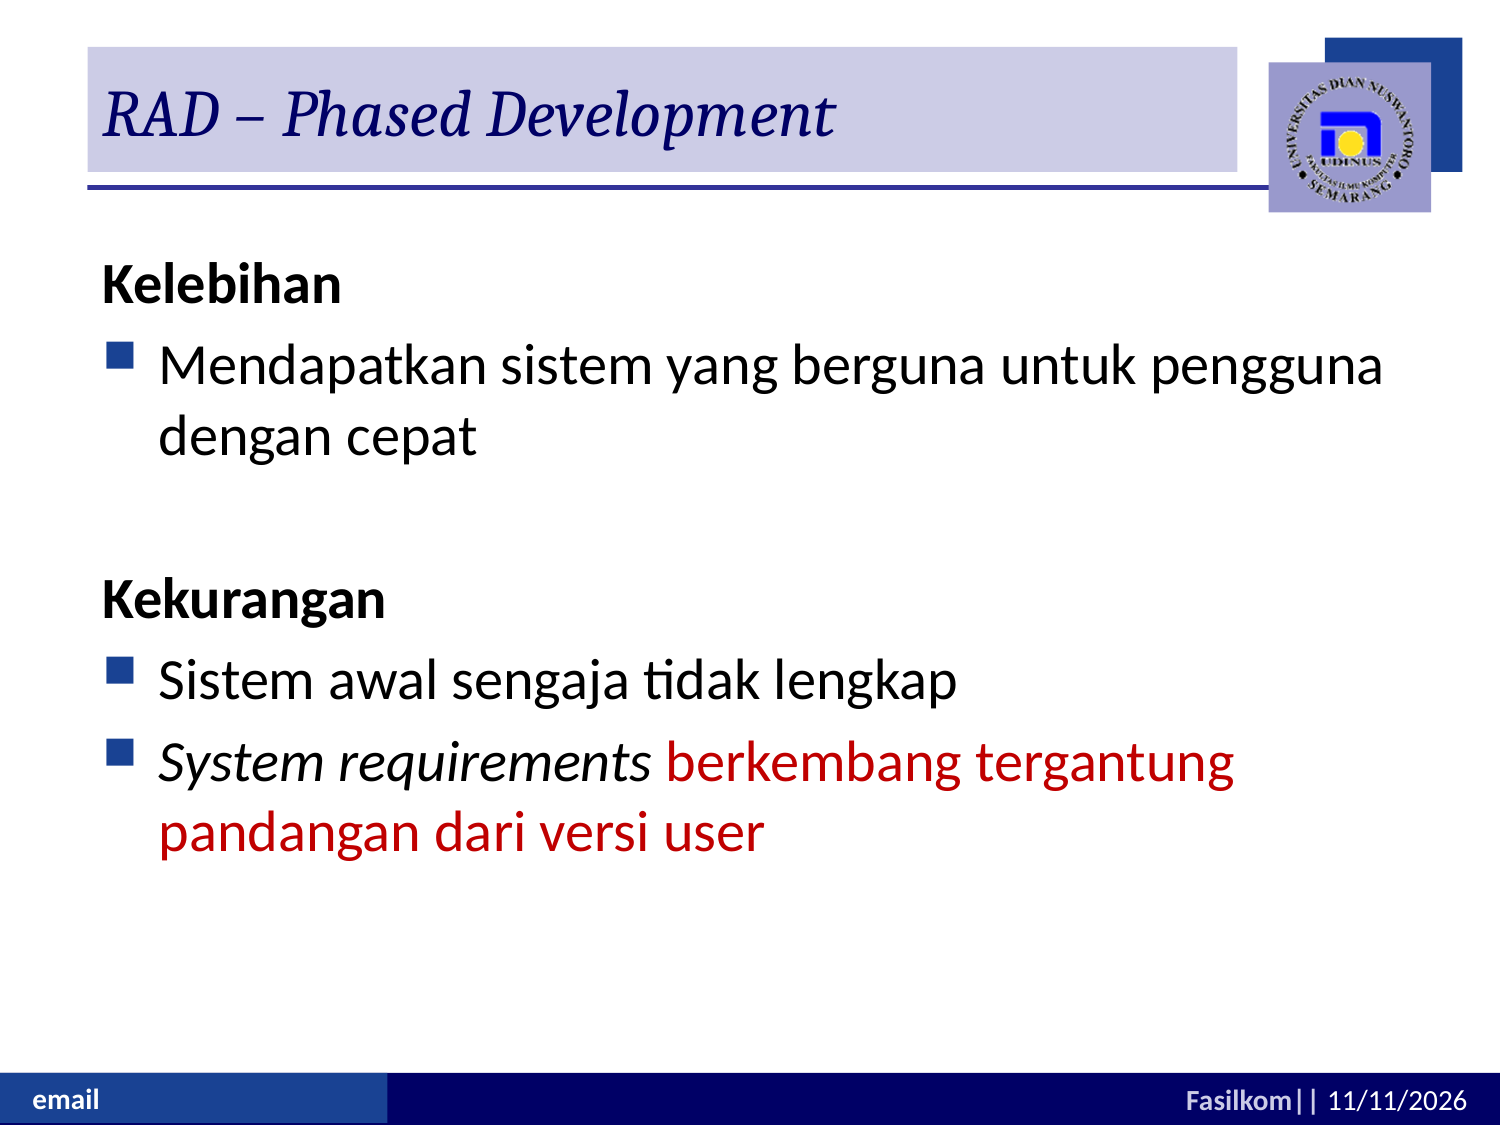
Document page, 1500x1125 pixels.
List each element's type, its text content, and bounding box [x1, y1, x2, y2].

picture [1273, 62, 1427, 216]
title RAD – Phased Development [87, 46, 1238, 173]
list Kelebihan Mendapatkan sistem yang berguna untuk pengguna dengan cepat Kekurangan Sistem awal sengaja tidak lengkap System requirements berkembang tergantung pandangan dari versi user [87, 237, 1426, 1013]
